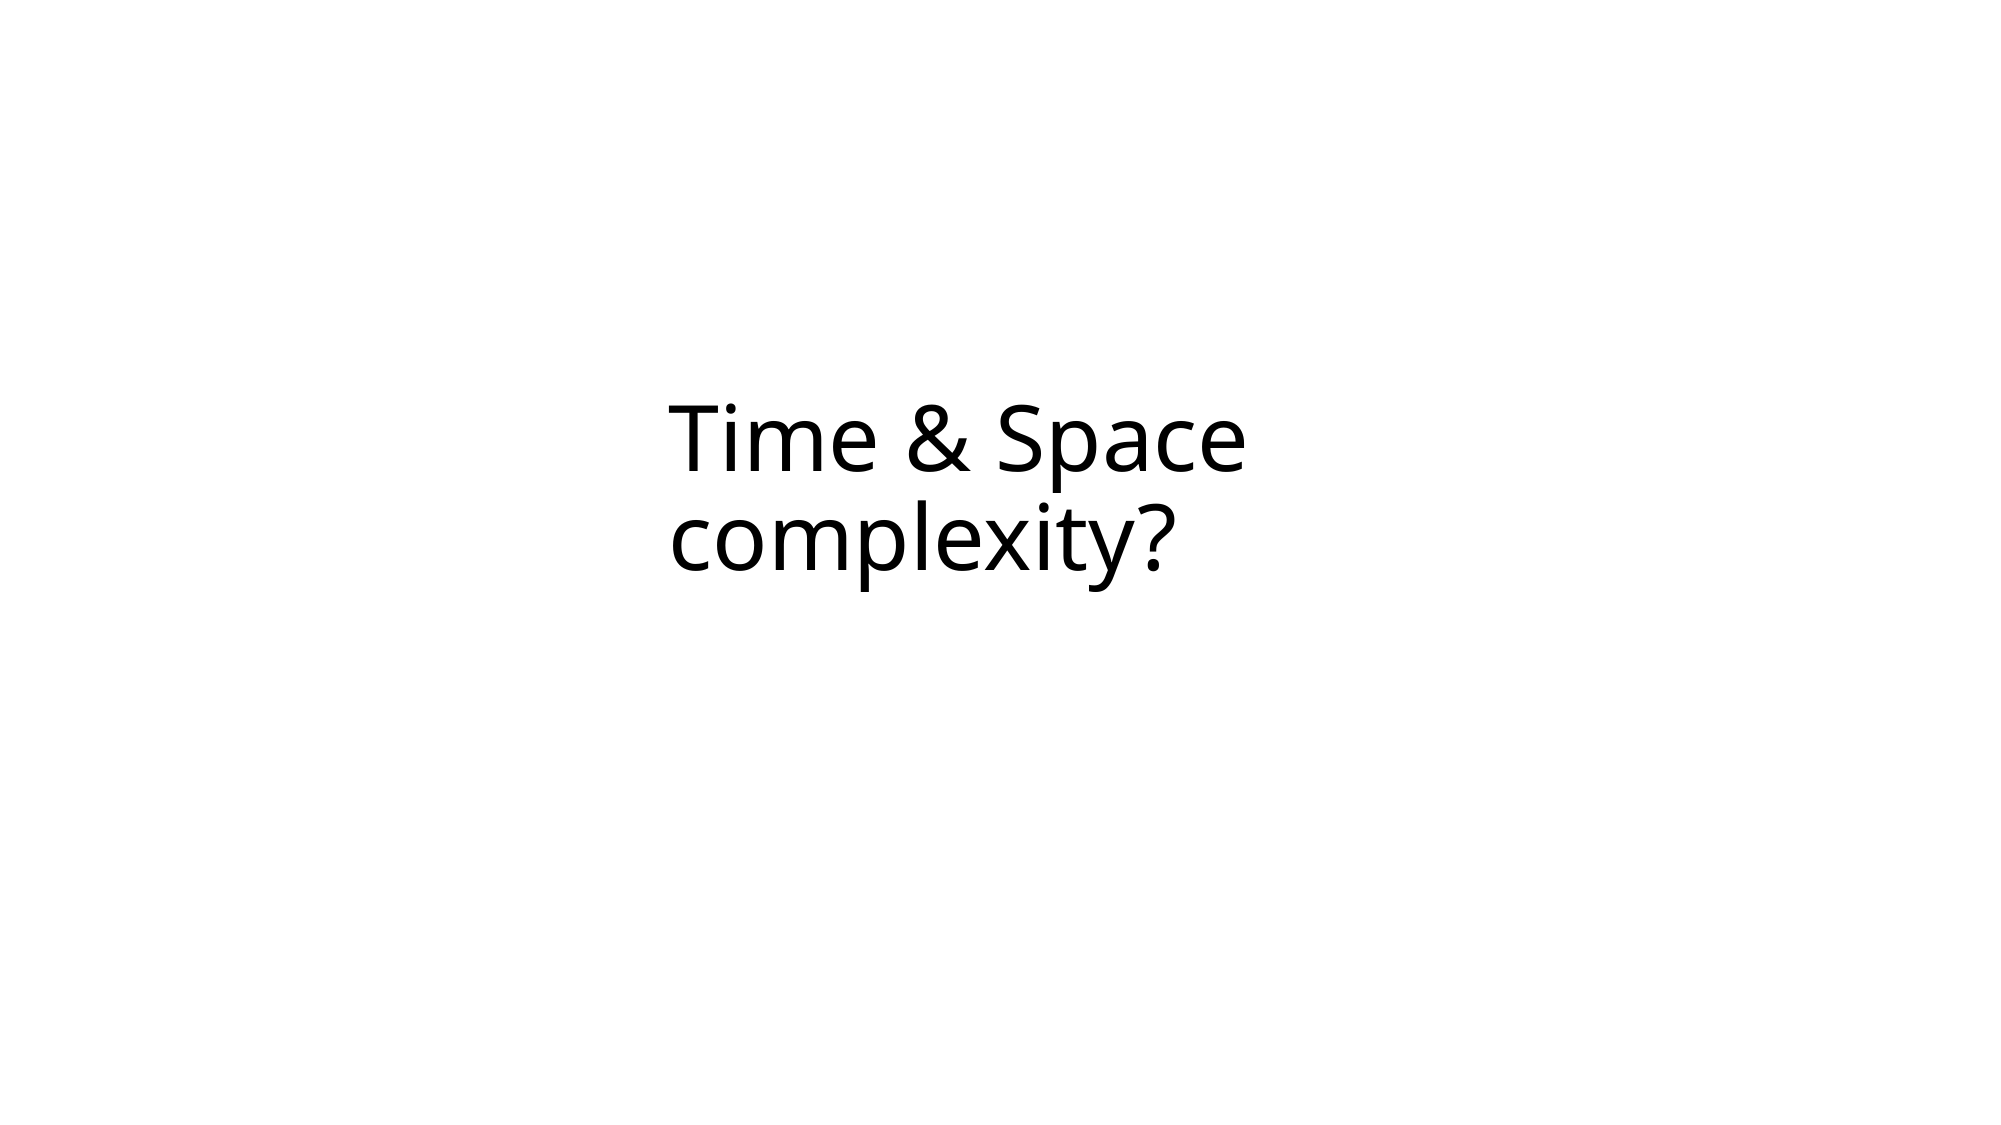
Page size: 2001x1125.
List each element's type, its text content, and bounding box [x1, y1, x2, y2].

title Time & Space complexity? [653, 381, 1705, 602]
